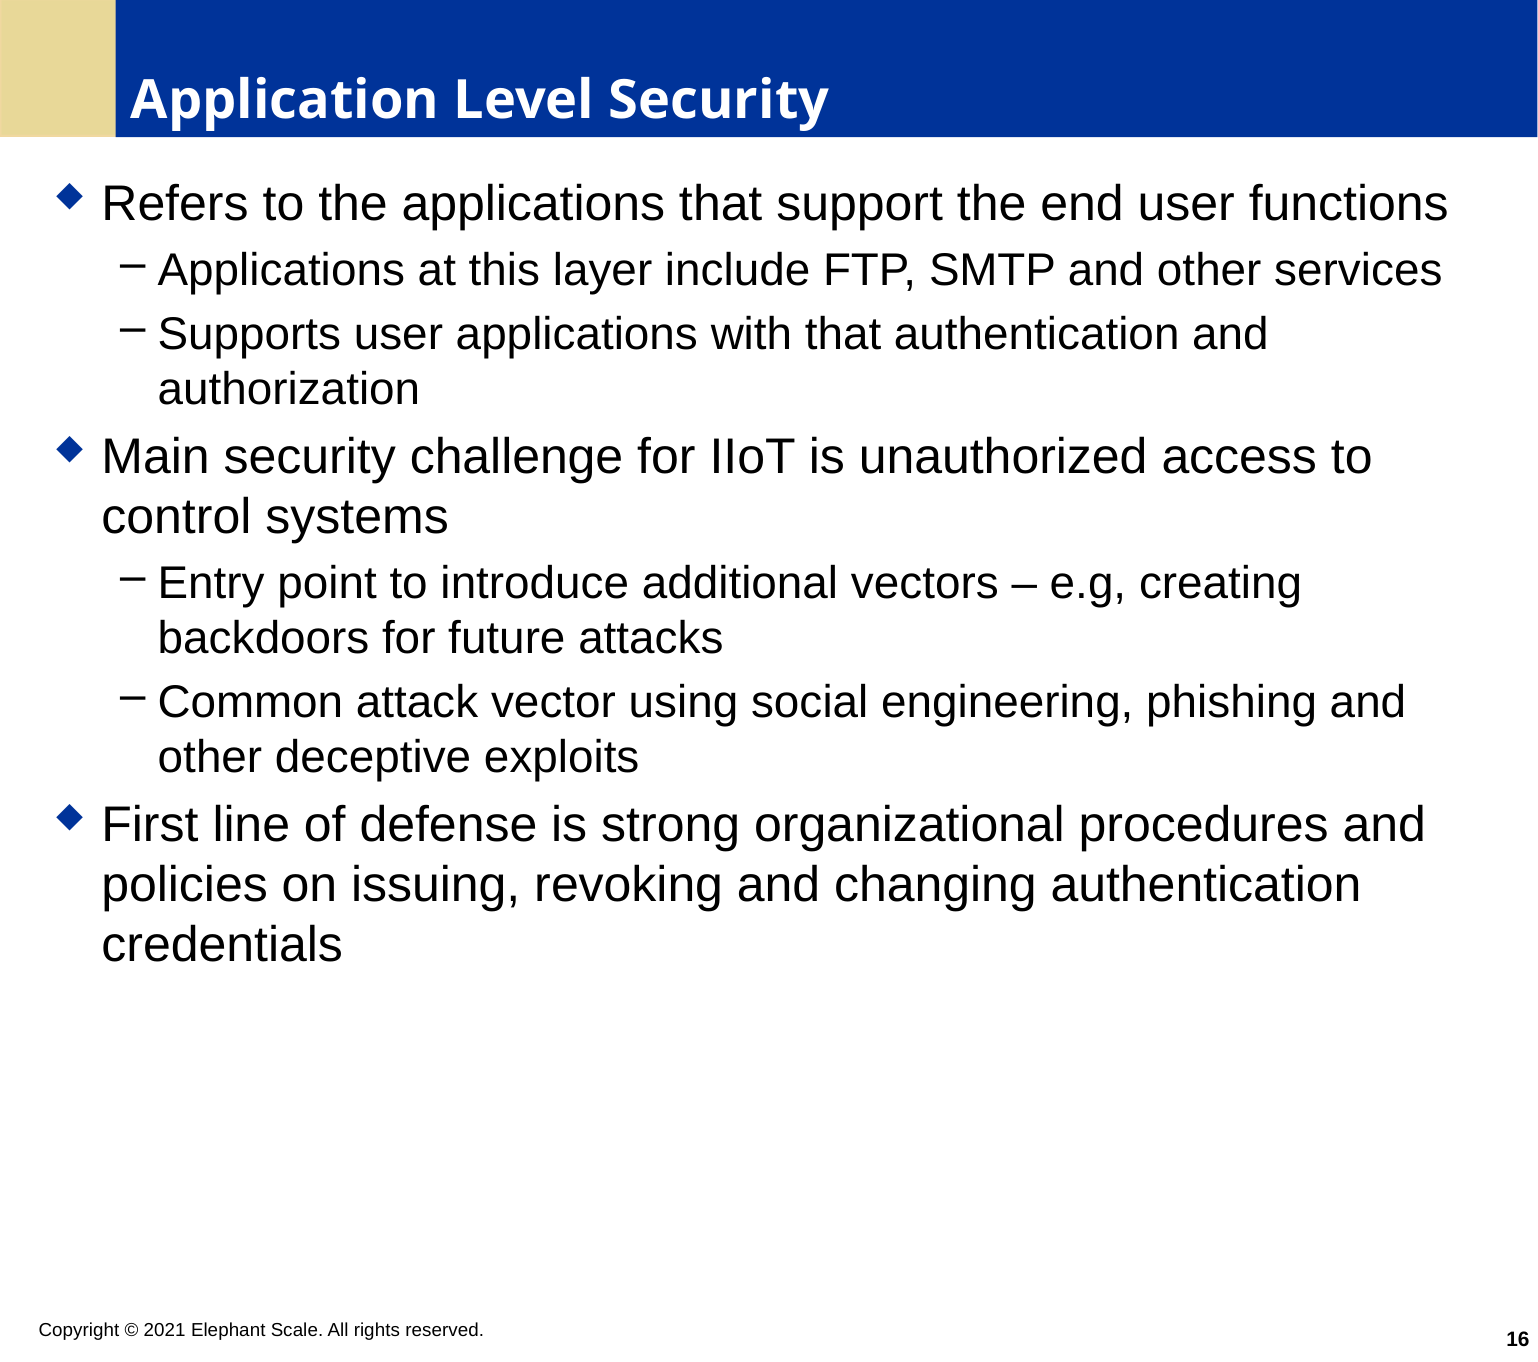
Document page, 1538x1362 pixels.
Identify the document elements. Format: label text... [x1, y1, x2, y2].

footer Copyright © 2021 Elephant Scale. All rights reserved. [38, 1317, 932, 1341]
slide_number 16 [1439, 1305, 1530, 1352]
picture [0, 0, 115, 137]
title Application Level Security [115, 0, 1538, 138]
list Refers to the applications that support the end user functions Applications at this layer include FTP, SMTP and other services Supports user applications with that authentication and authorization Main security challenge for IIoT is unauthorized access to control systems Entry point to introduce additional vectors – e.g, creating backdoors for future attacks Common attack vector using social engineering, phishing and other deceptive exploits First line of defense is strong organizational procedures and policies on issuing, revoking and changing authentication credentials [38, 162, 1500, 1284]
